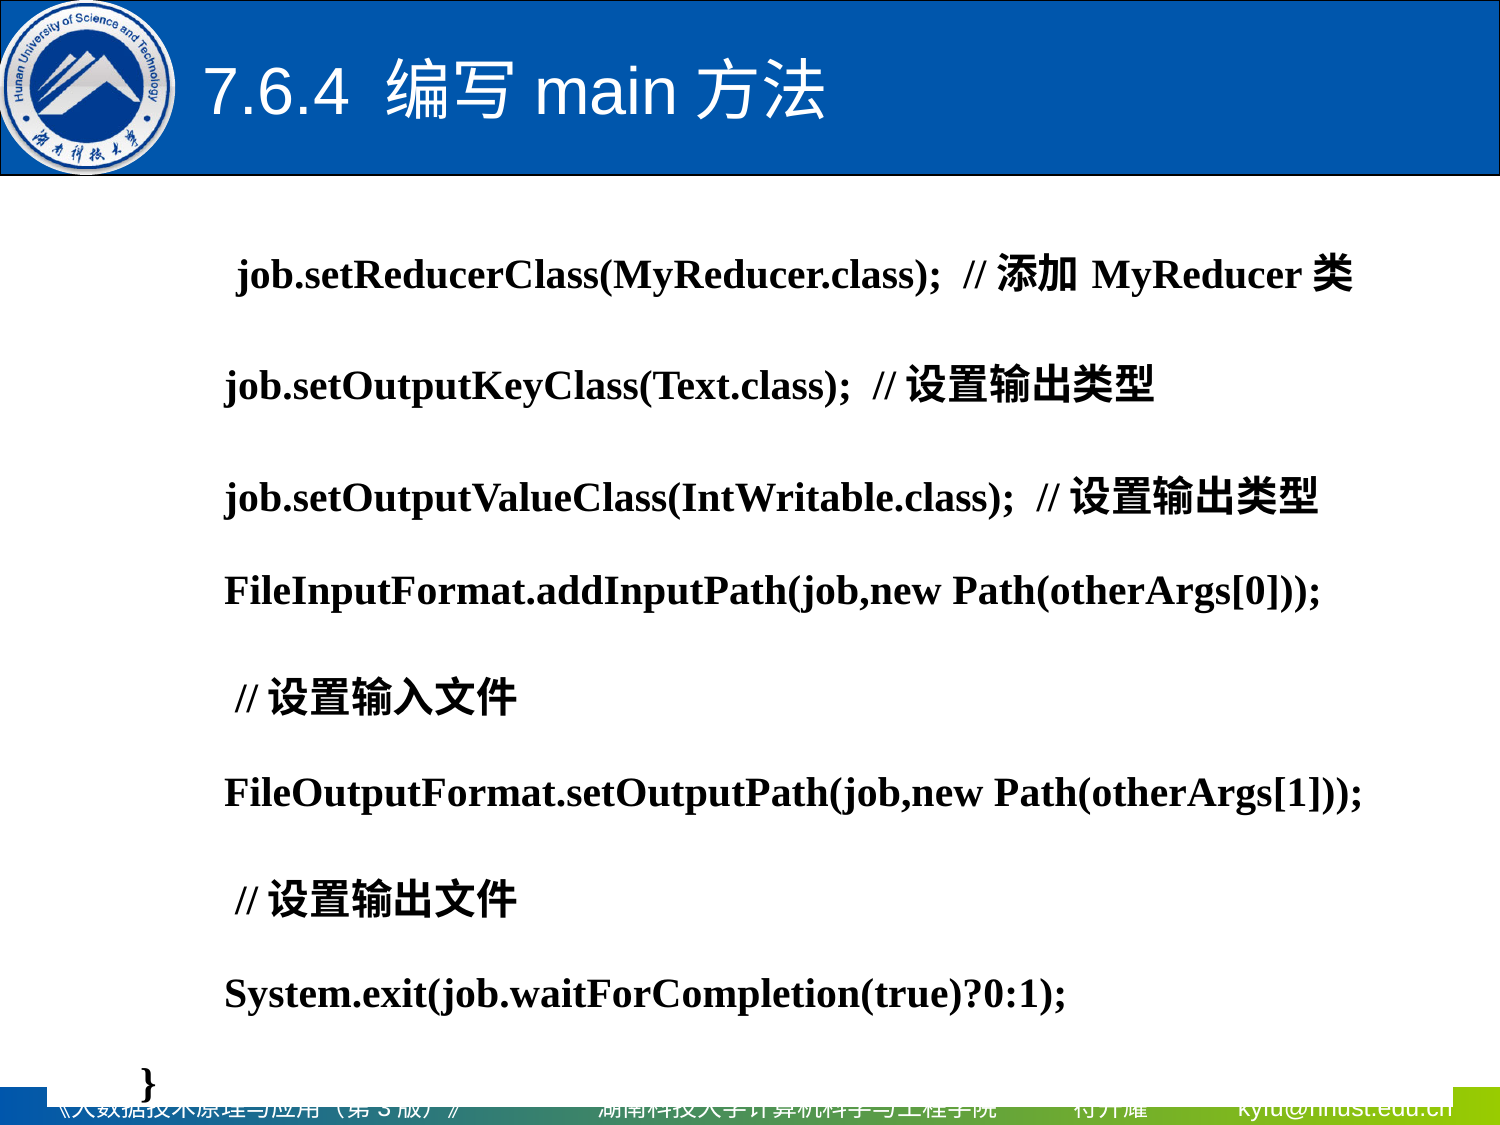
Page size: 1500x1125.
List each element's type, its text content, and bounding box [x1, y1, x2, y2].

title 7.6.4 编写main方法 [187, 12, 1500, 163]
picture [0, 0, 176, 175]
table_header job.setReducerClass(MyReducer.class); //添加MyReducer类 job.setOutputKeyClass(Text.class); //设置输出类型 job.setOutputValueClass(IntWritable.class); //设置输出类型 FileInputFormat.addInputPath(job,new Path(otherArgs[0])); //设置输入文件 FileOutputFormat.setOutputPath(job,new Path(otherArgs[1])); //设置输出文件 System.exit(job.waitForCompletion(true)?0:1); } [47, 210, 1453, 1107]
